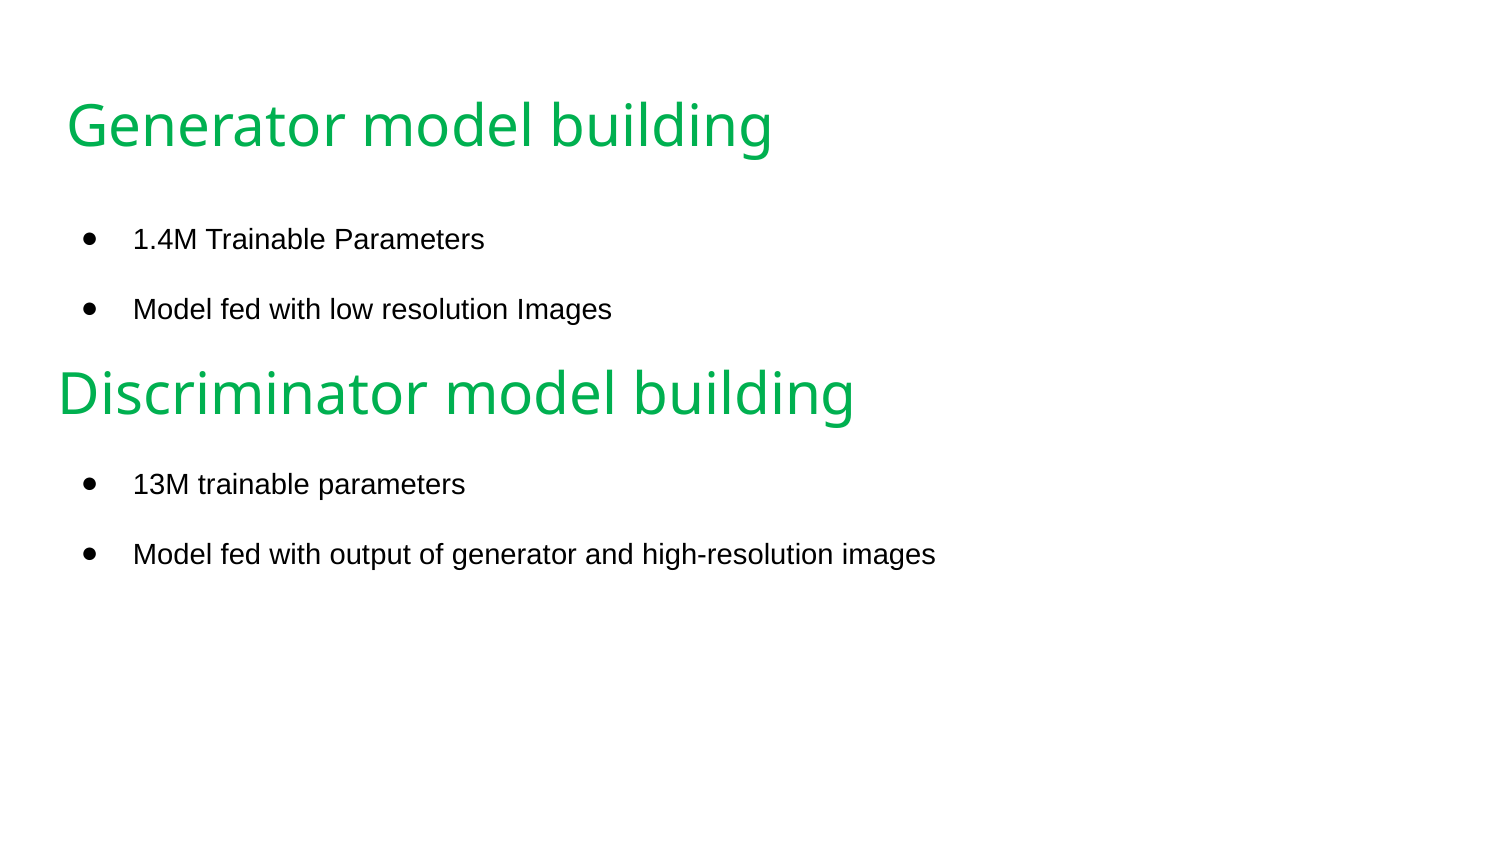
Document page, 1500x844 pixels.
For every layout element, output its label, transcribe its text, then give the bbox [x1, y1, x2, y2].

title Generator model building [51, 72, 1449, 167]
text_box 1.4M Trainable Parameters Model fed with low resolution Images 13M trainable parameters Model fed with output of generator and high-resolution images [42, 205, 1406, 341]
text_box 1.4M Trainable Parameters Model fed with low resolution Images 13M trainable parameters Model fed with output of generator and high-resolution images [42, 436, 1406, 766]
text_box Discriminator model building [42, 341, 1441, 436]
